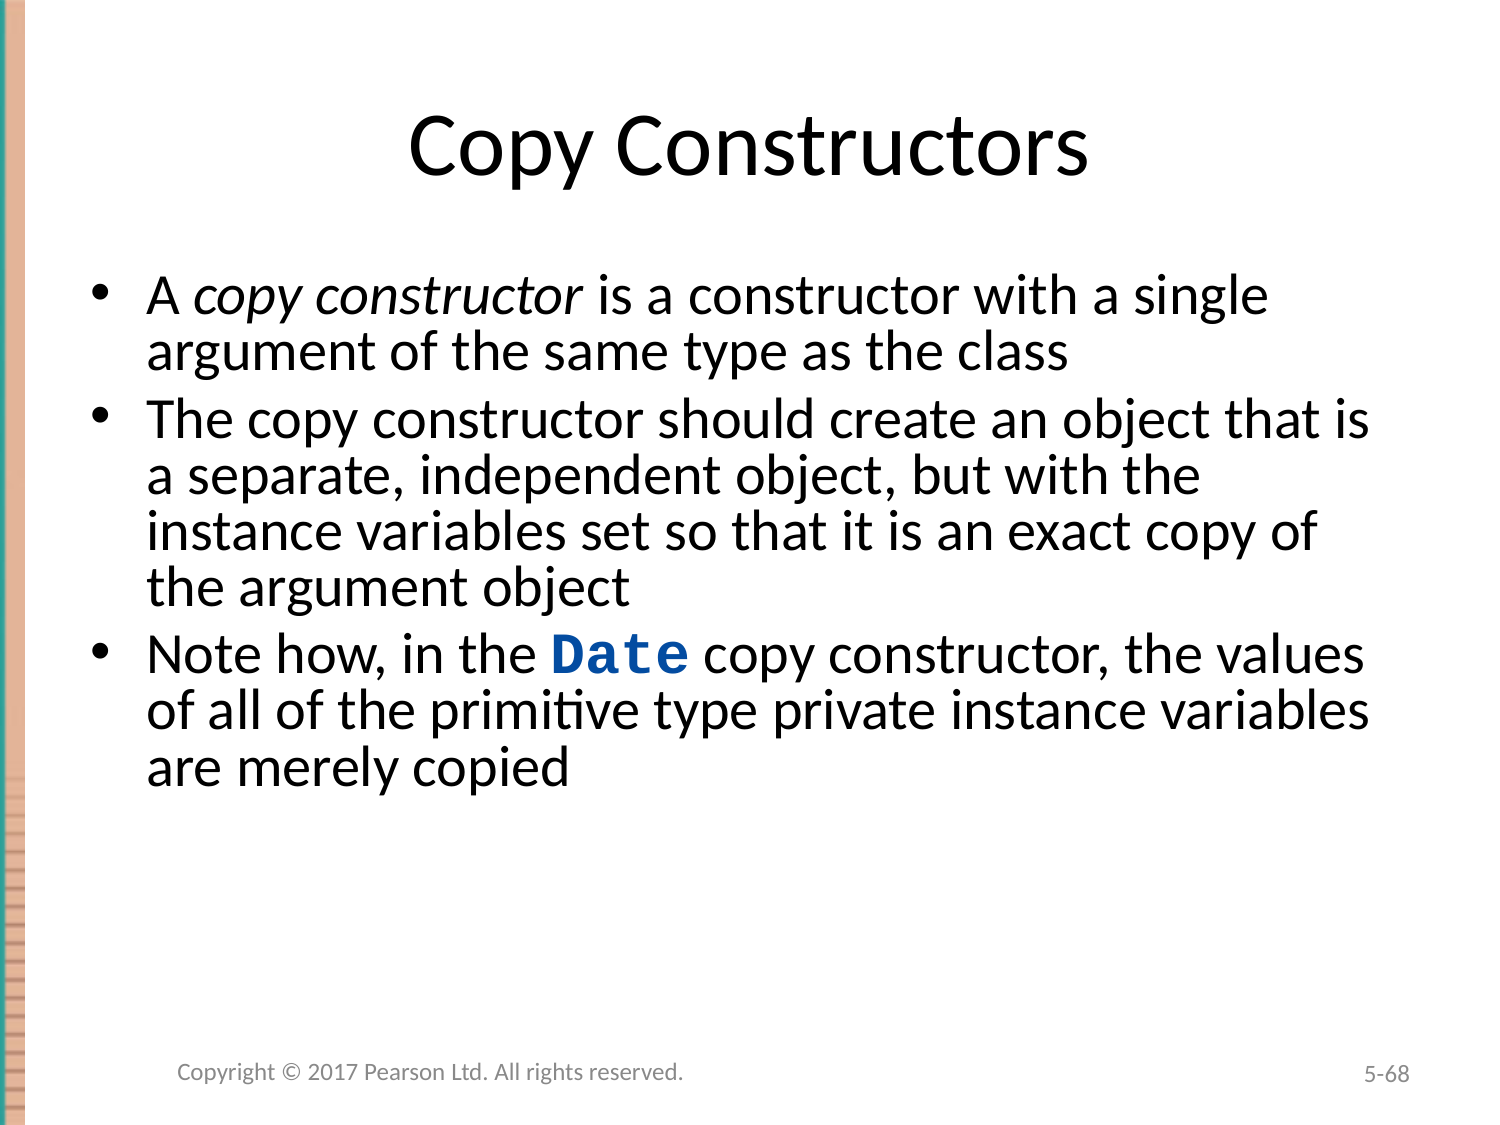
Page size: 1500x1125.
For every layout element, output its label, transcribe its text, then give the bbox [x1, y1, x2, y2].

slide_number 5-68 [1074, 1042, 1425, 1103]
list A copy constructor is a constructor with a single argument of the same type as the class The copy constructor should create an object that is a separate, independent object, but with the instance variables set so that it is an exact copy of the argument object Note how, in the Date copy constructor, the values of all of the primitive type private instance variables are merely copied [75, 262, 1425, 1005]
footer Copyright © 2017 Pearson Ltd. All rights reserved. [75, 1040, 788, 1100]
title Copy Constructors [75, 45, 1425, 233]
picture [0, 0, 25, 1125]
